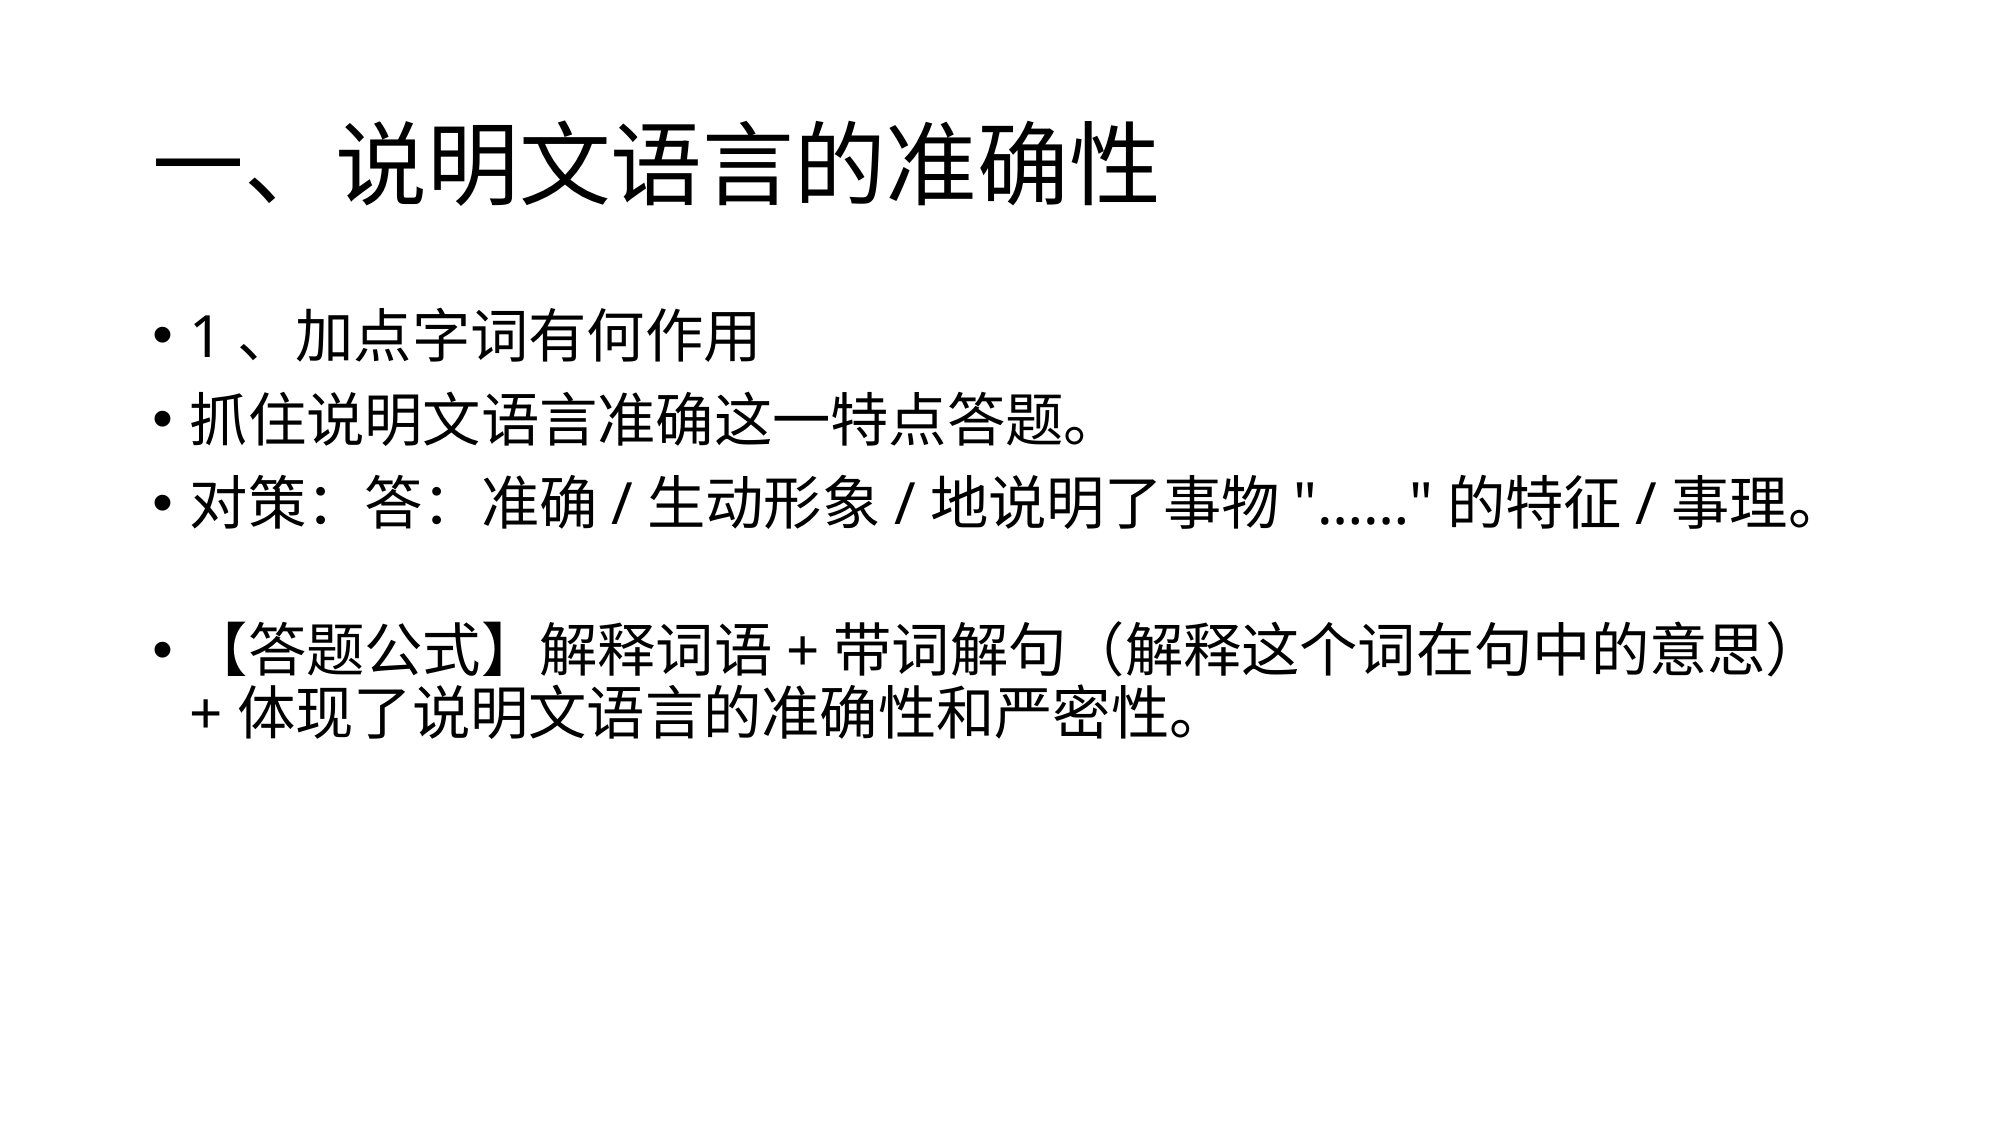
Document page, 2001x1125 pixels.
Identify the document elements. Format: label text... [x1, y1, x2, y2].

list 1、加点字词有何作用 抓住说明文语言准确这一特点答题。 对策：答：准确/生动形象/地说明了事物"……"的特征/事理。 【答题公式】解释词语+带词解句（解释这个词在句中的意思）+体现了说明文语言的准确性和严密性。 [137, 299, 1863, 1014]
title 一、说明文语言的准确性 [137, 59, 1863, 278]
